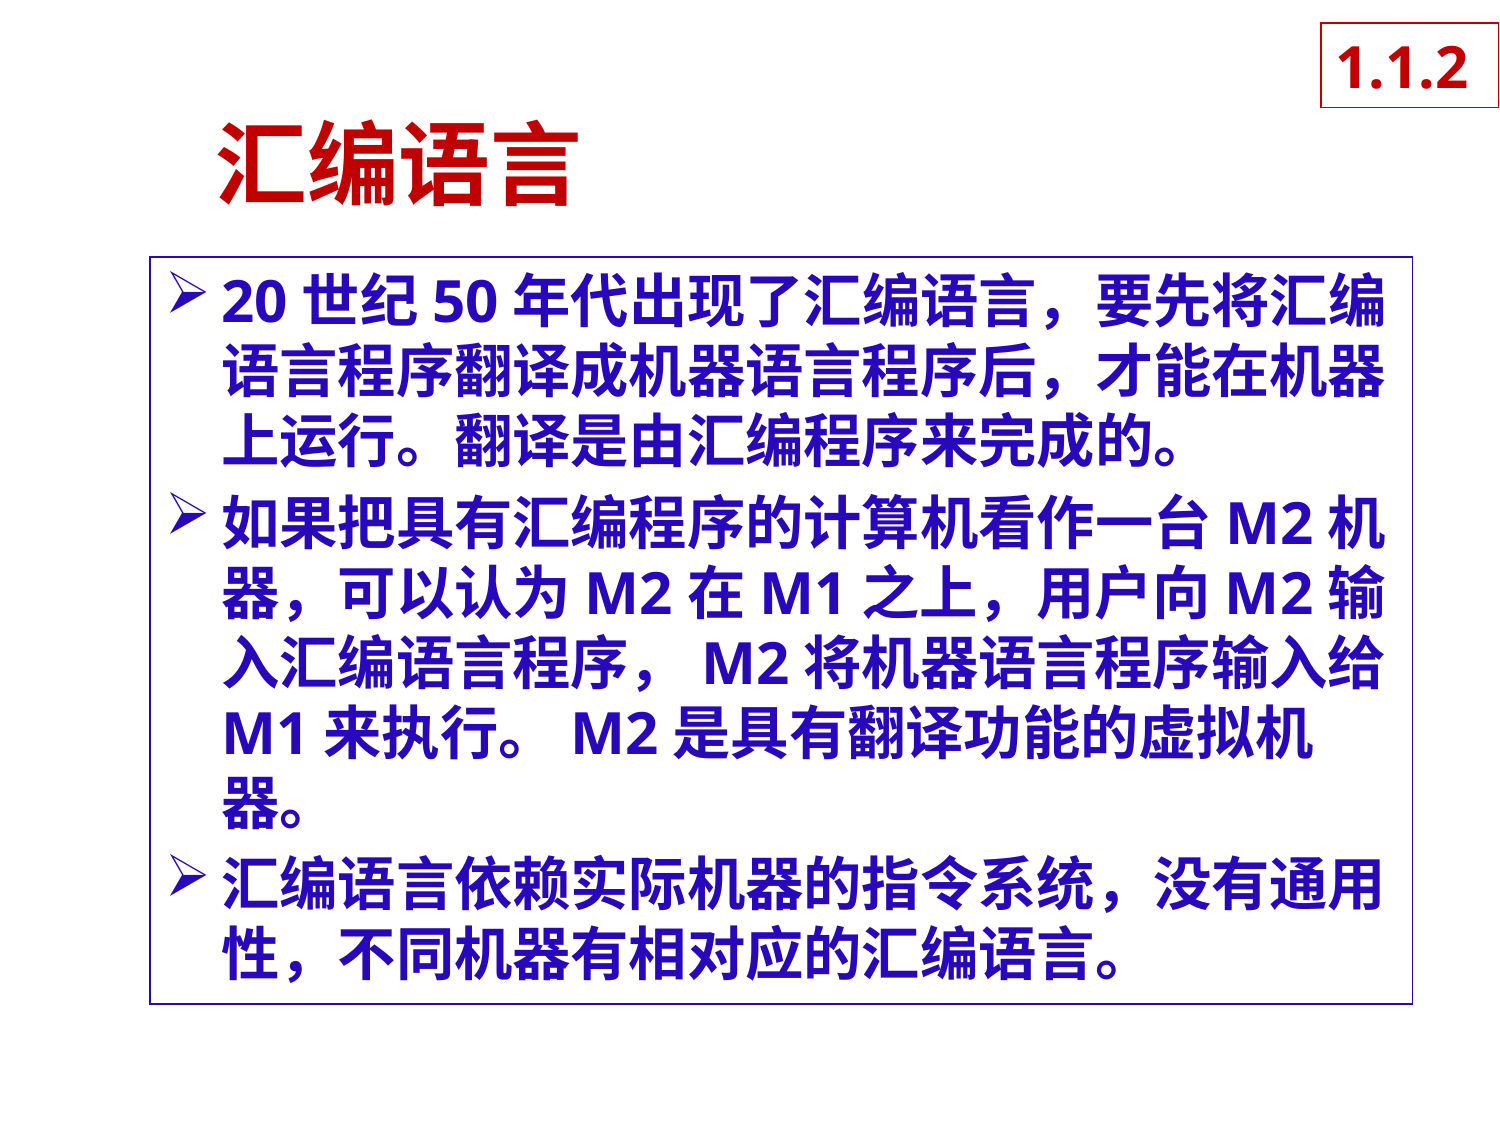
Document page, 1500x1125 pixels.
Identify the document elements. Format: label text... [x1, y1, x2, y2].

list 20世纪50年代出现了汇编语言，要先将汇编语言程序翻译成机器语言程序后，才能在机器上运行。翻译是由汇编程序来完成的。 如果把具有汇编程序的计算机看作一台M2机器，可以认为M2在M1之上，用户向M2输入汇编语言程序，M2将机器语言程序输入给M1来执行。M2是具有翻译功能的虚拟机器。 汇编语言依赖实际机器的指令系统，没有通用性，不同机器有相对应的汇编语言。 [149, 256, 1413, 1005]
title 汇编语言 [200, 99, 1361, 227]
text_box 1.1.2 [1320, 22, 1499, 108]
